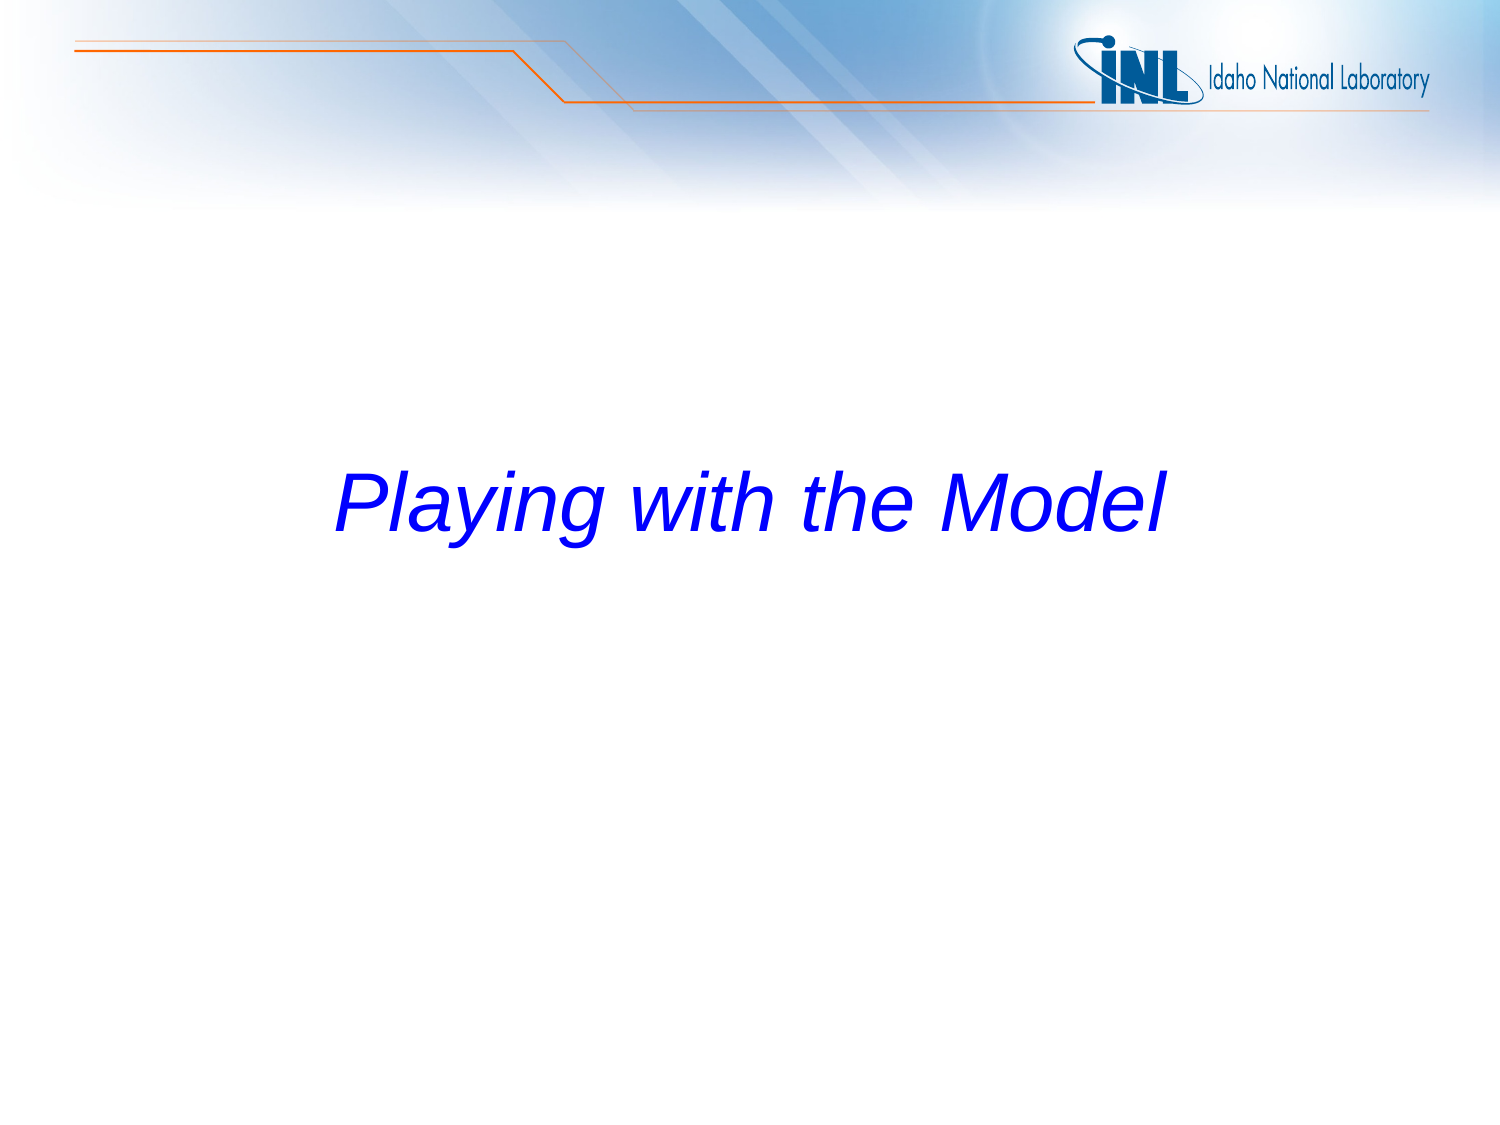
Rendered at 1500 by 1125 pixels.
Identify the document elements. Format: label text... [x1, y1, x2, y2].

list Playing with the Model [74, 261, 1426, 1005]
picture [0, 0, 1500, 1125]
